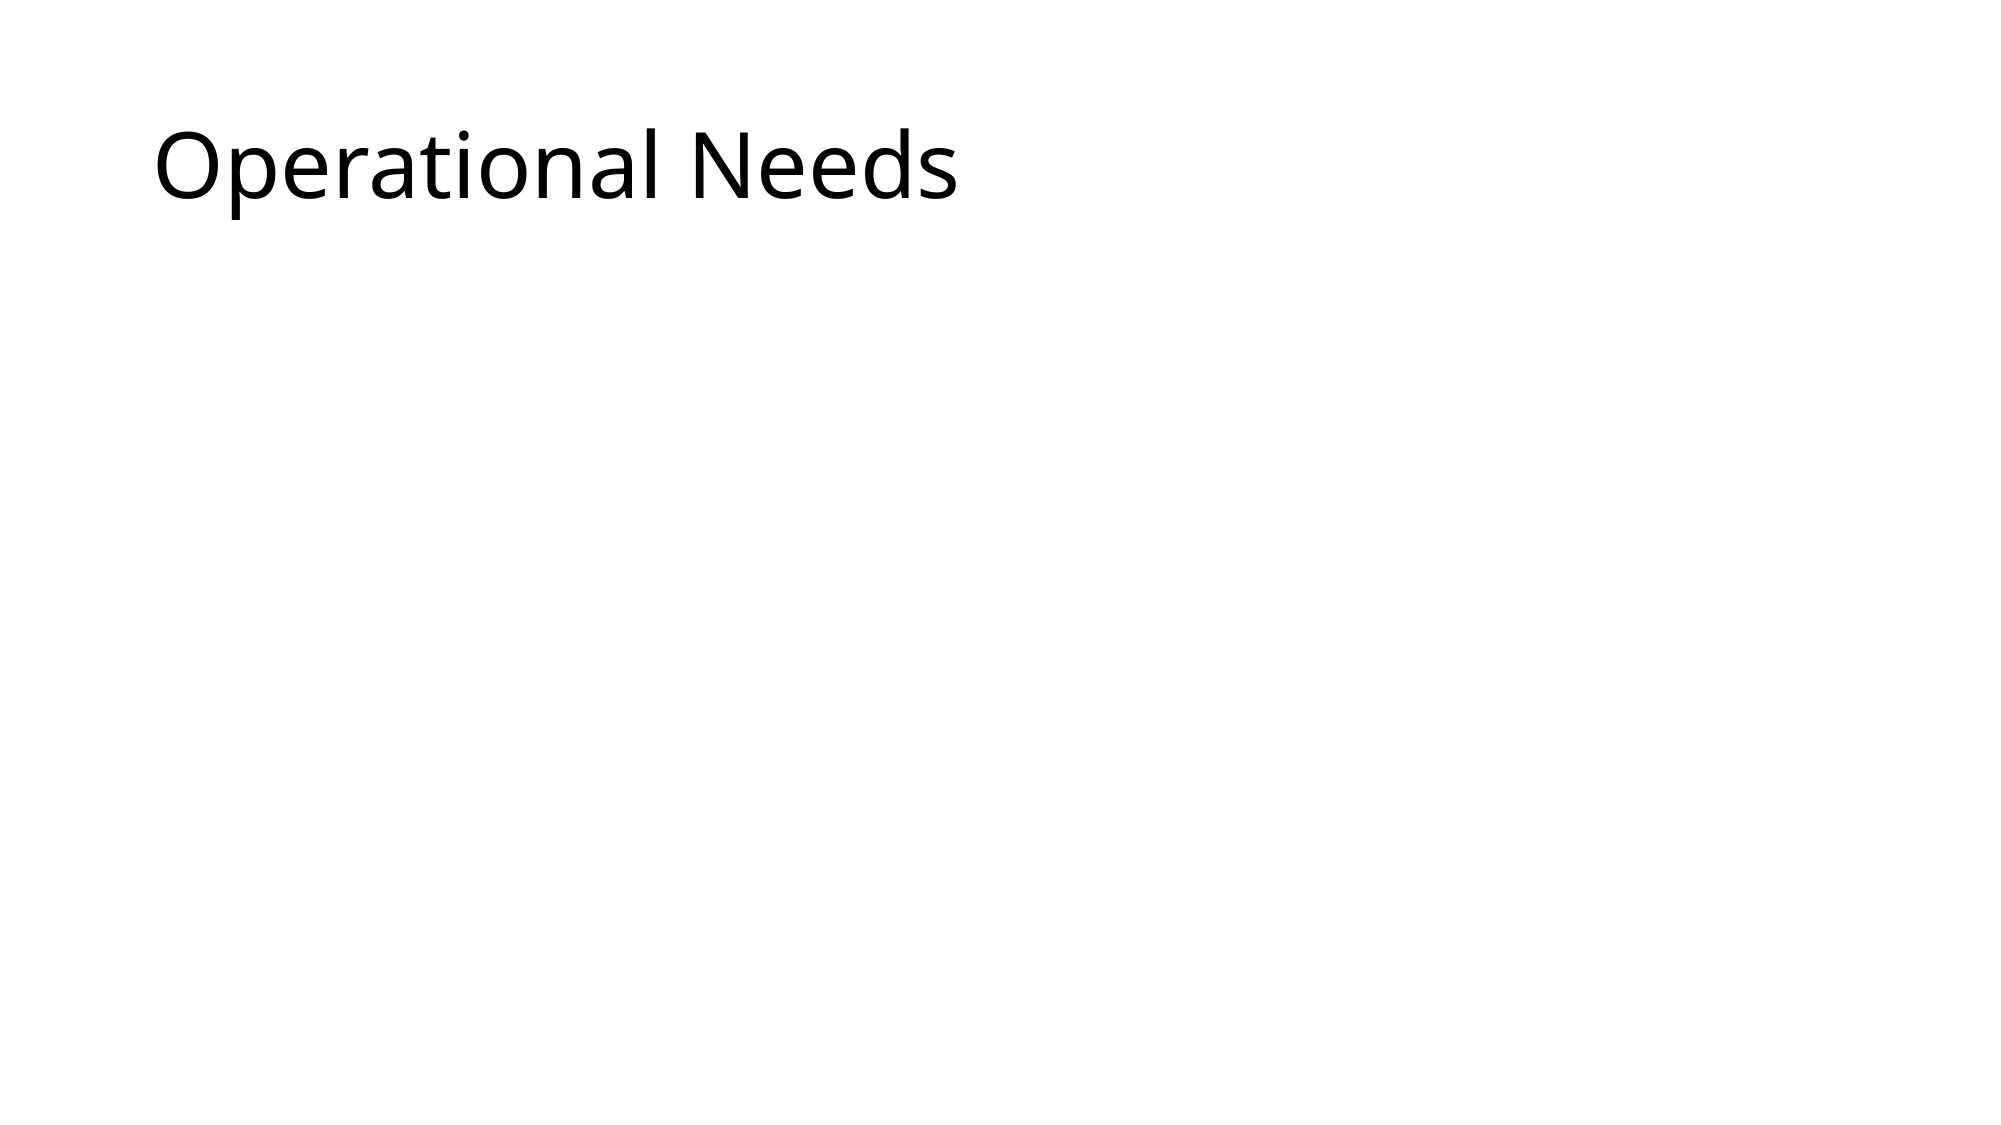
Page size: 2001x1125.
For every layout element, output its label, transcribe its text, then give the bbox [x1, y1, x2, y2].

title Operational Needs [137, 59, 1863, 278]
